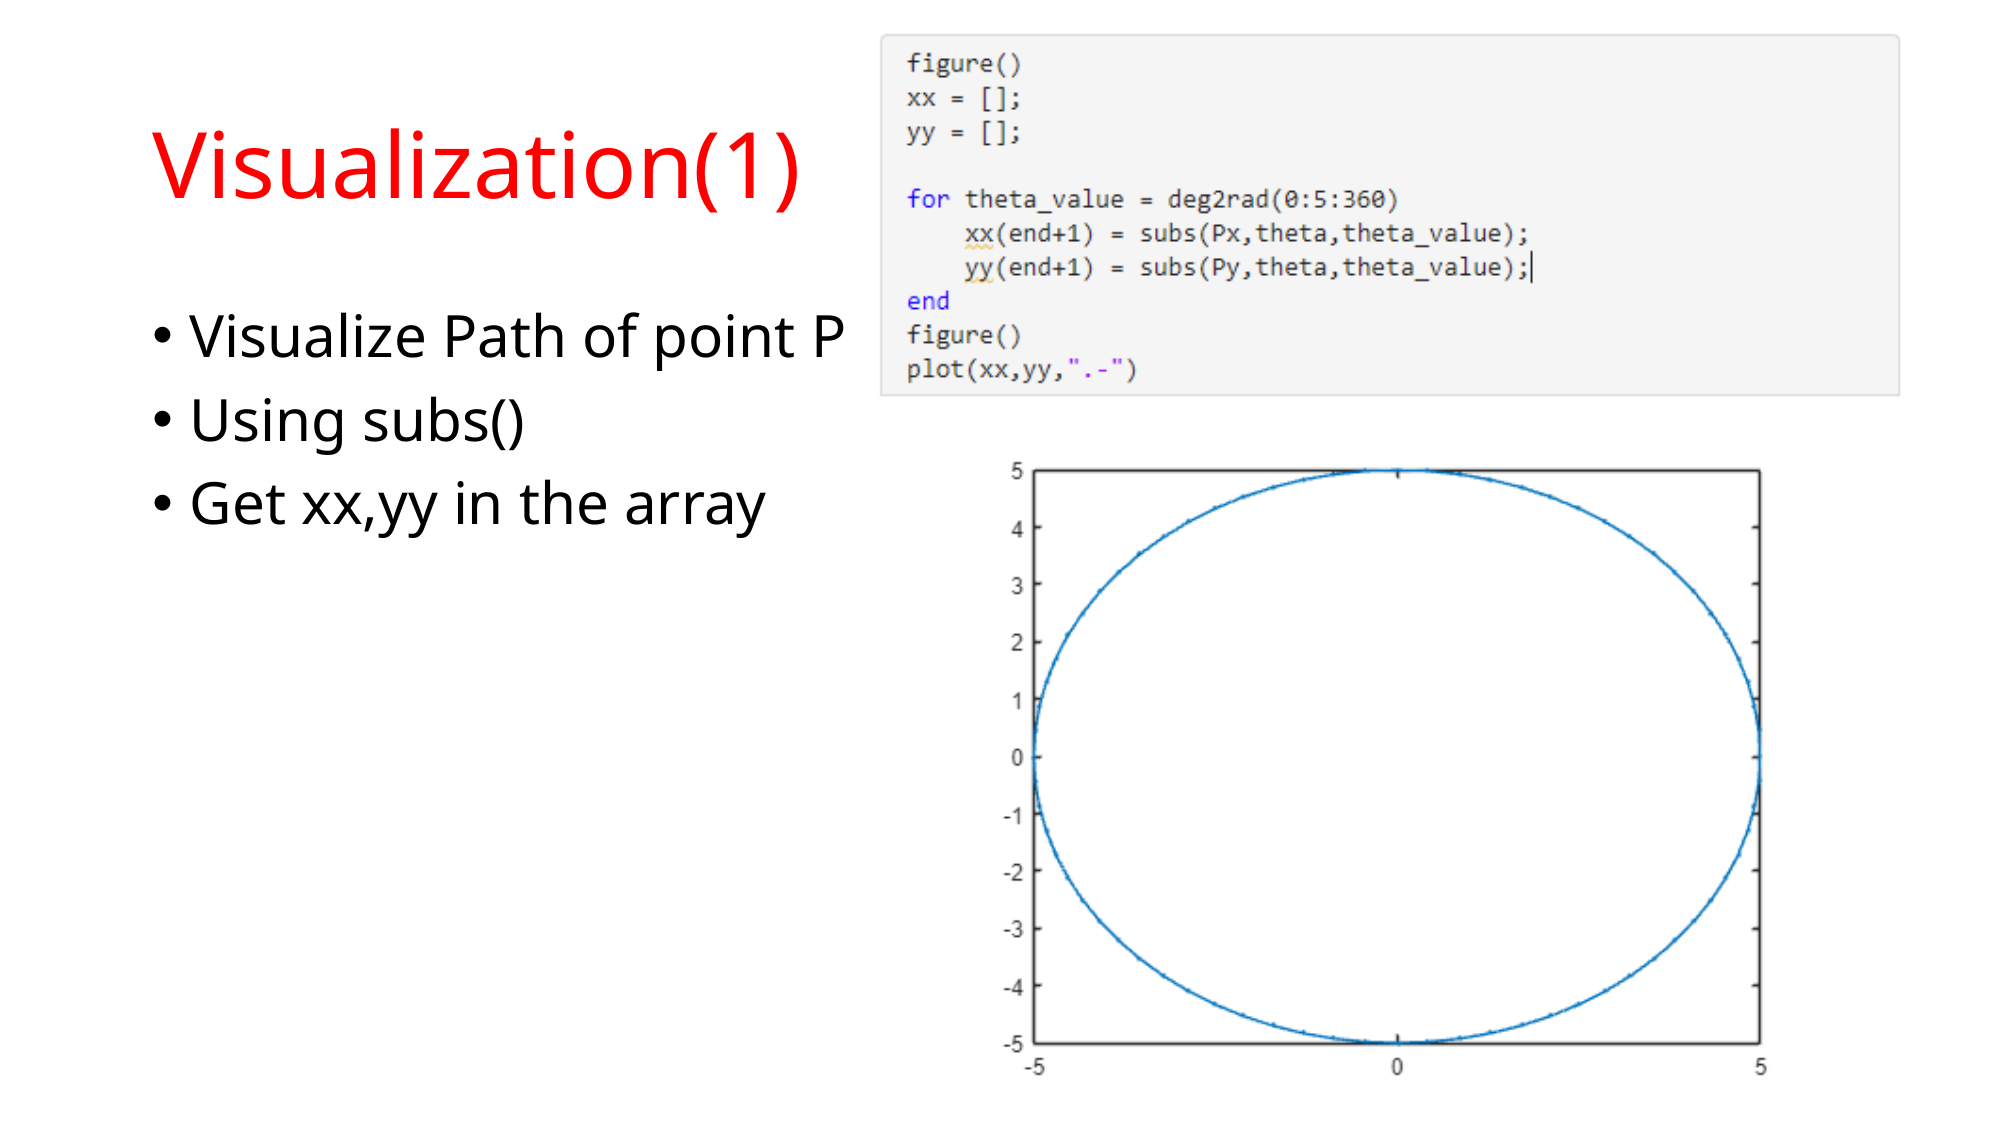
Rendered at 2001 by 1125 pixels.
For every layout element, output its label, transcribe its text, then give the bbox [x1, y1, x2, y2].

title Visualization(1) [137, 59, 875, 278]
picture [875, 27, 1911, 1098]
list Visualize Path of point P Using subs() Get xx,yy in the array [137, 299, 875, 1014]
